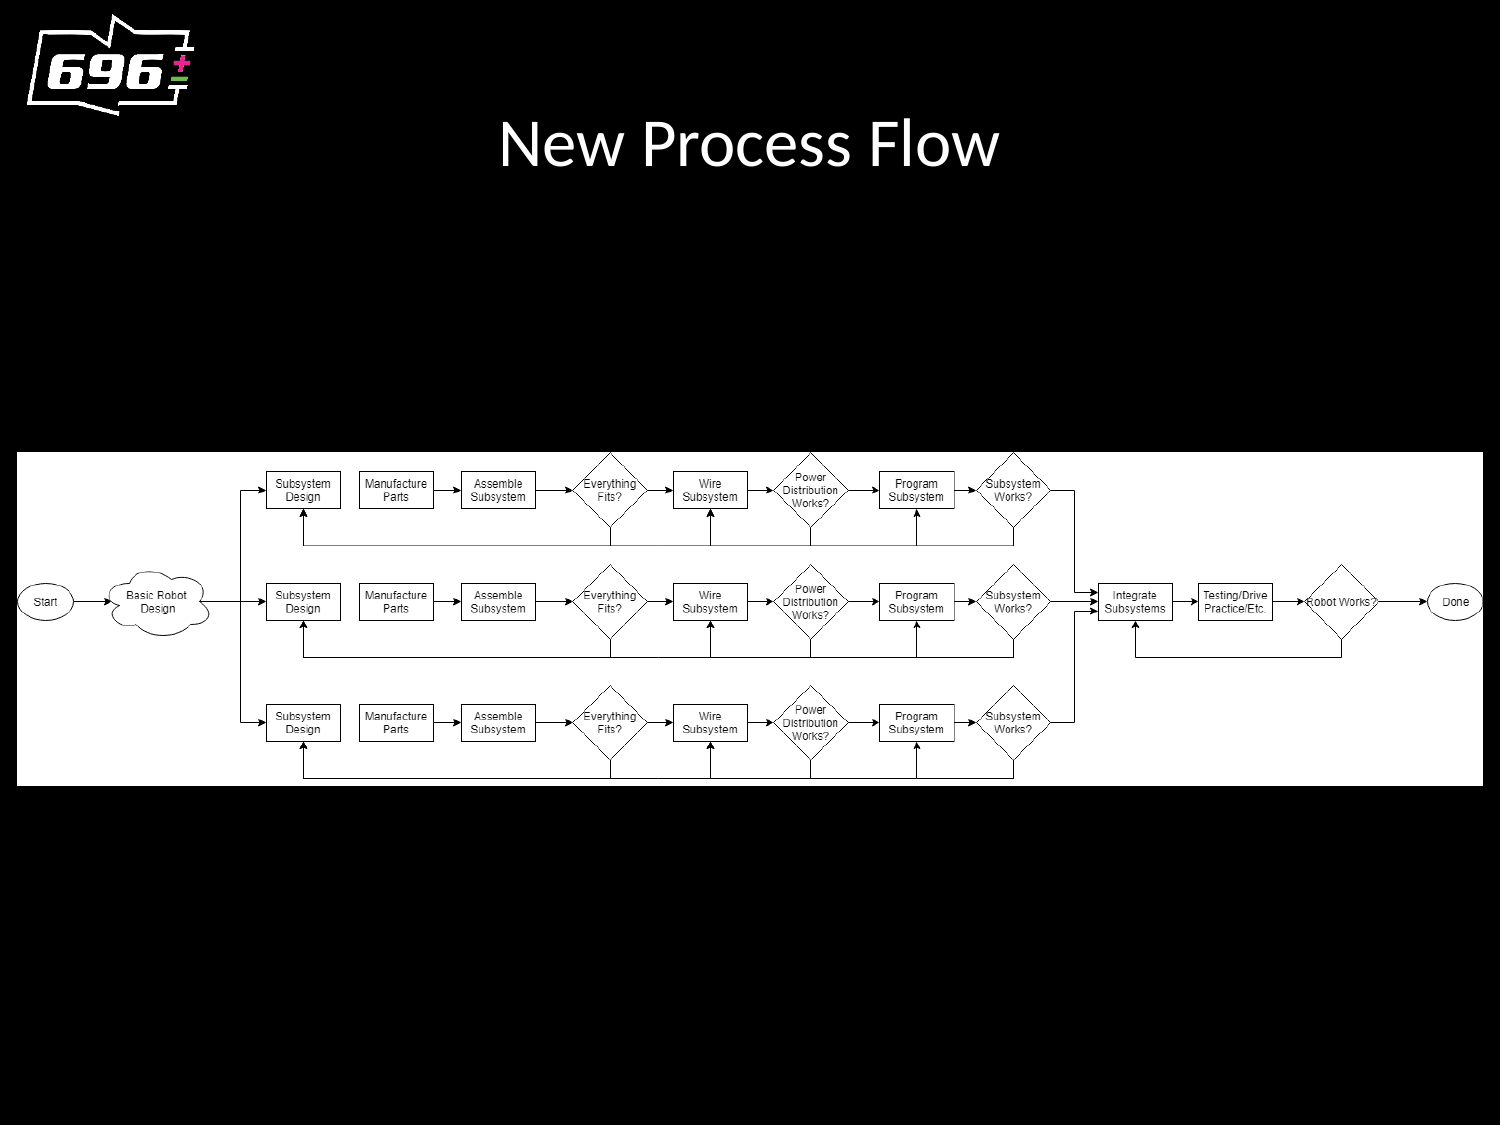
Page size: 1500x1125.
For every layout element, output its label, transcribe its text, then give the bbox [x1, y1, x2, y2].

title New Process Flow [75, 45, 1425, 233]
picture [0, 5, 225, 132]
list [17, 452, 1483, 787]
